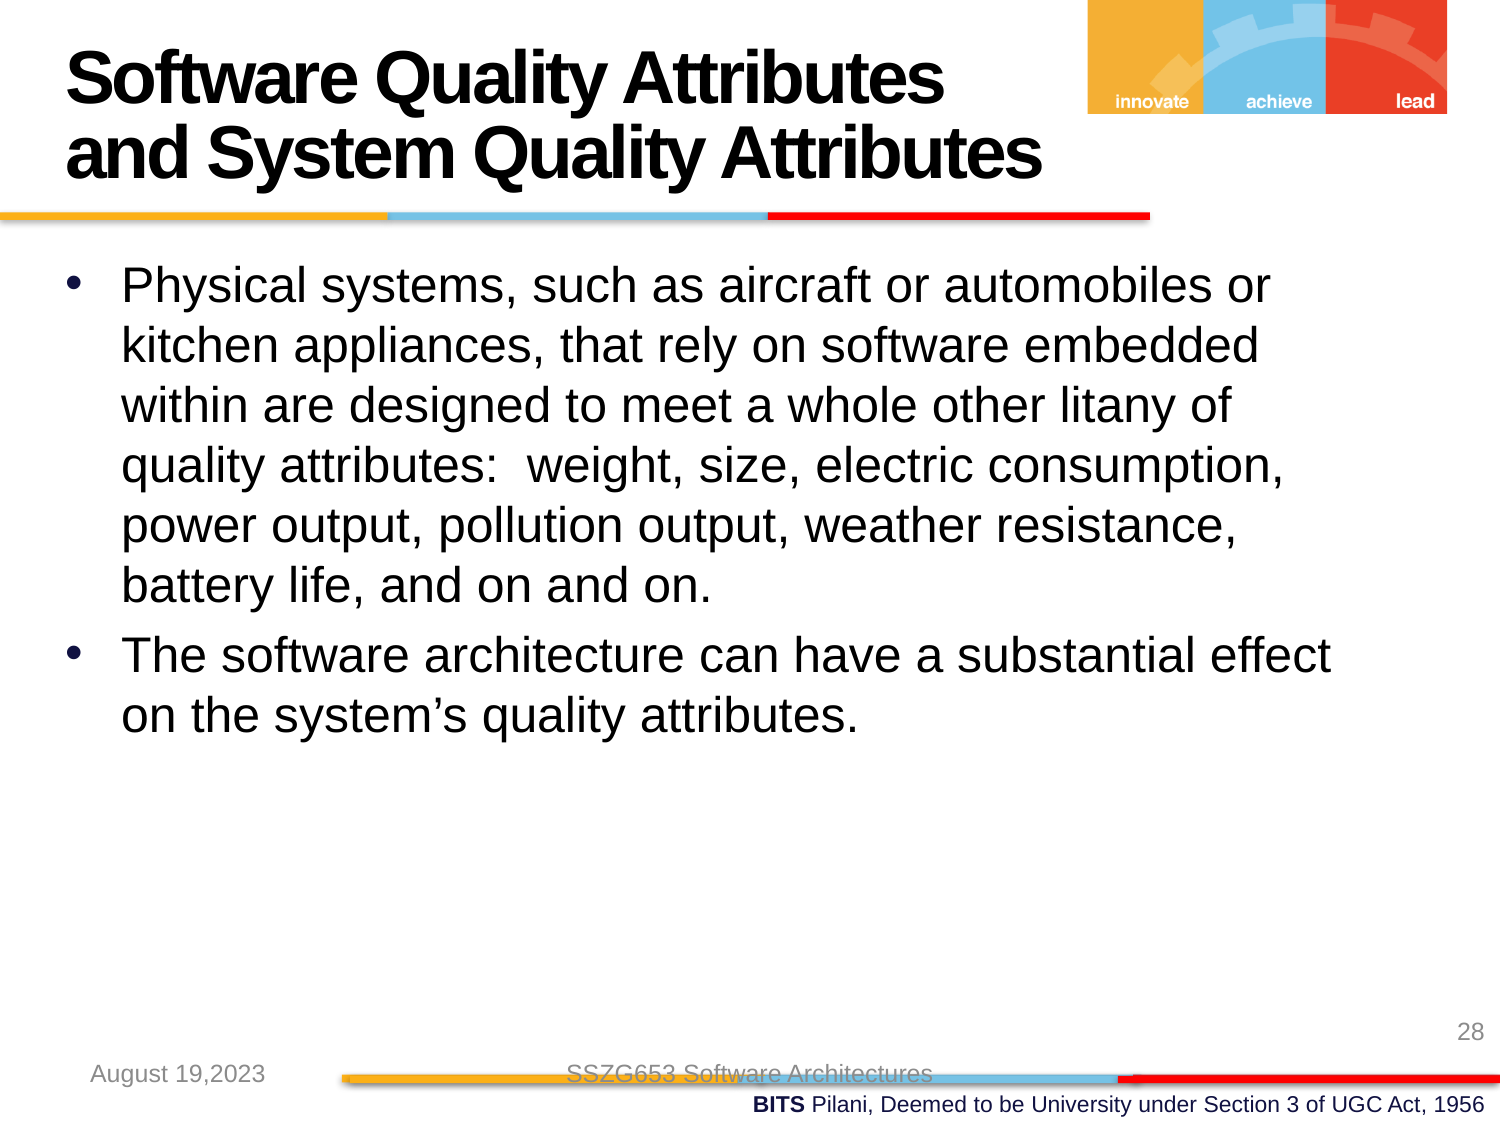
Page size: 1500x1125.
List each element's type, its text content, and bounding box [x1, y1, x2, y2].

list Physical systems, such as aircraft or automobiles or kitchen appliances, that rely on software embedded within are designed to meet a whole other litany of quality attributes: weight, size, electric consumption, power output, pollution output, weather resistance, battery life, and on and on. The software architecture can have a substantial effect on the system’s quality attributes. [50, 245, 1400, 988]
list Software Quality Attributes and System Quality Attributes [50, 24, 1088, 213]
slide_number 28 [1149, 1000, 1500, 1061]
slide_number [75, 1042, 425, 1103]
footer SSZG653 Software Architectures [512, 1042, 988, 1103]
picture [1087, 0, 1448, 114]
